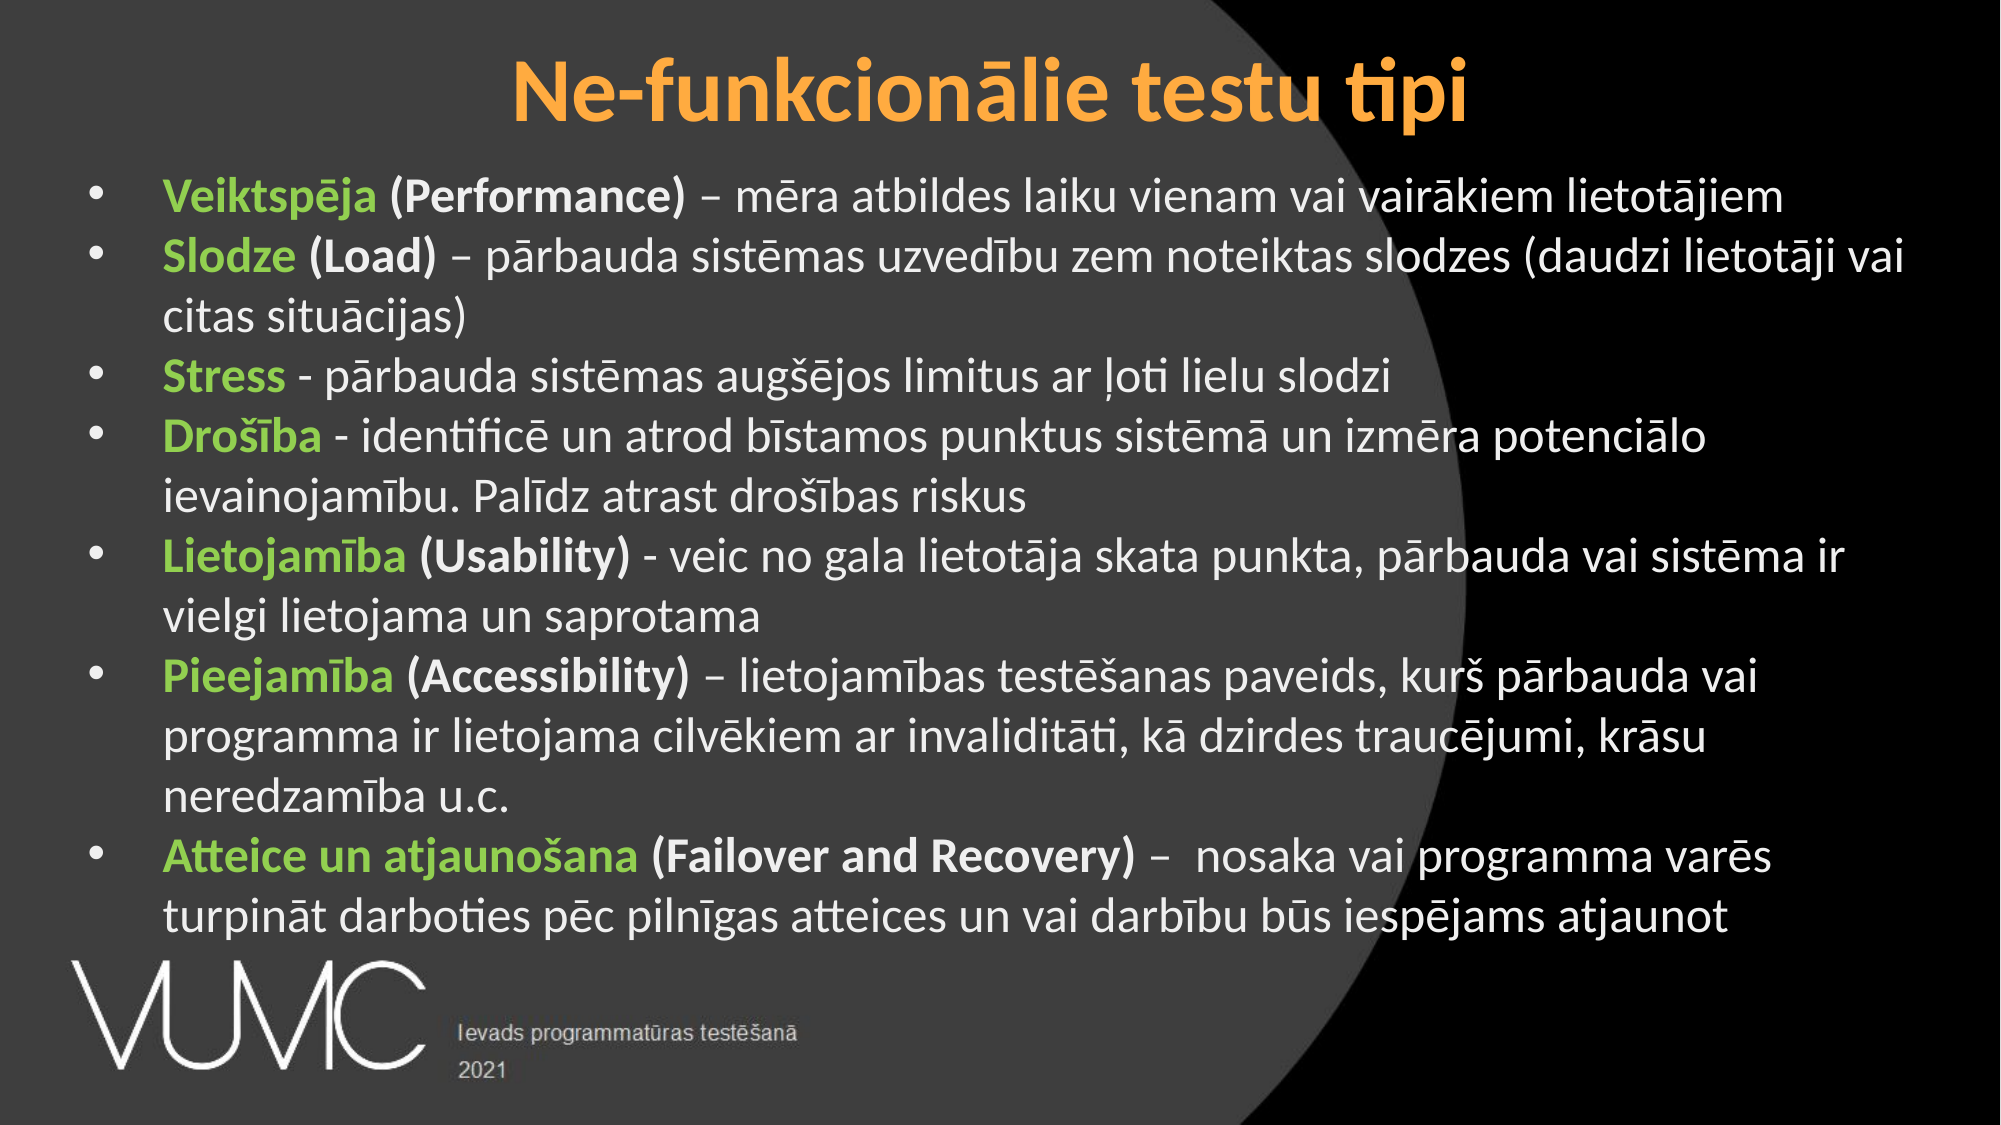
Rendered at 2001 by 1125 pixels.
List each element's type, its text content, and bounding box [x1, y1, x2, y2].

picture [0, 0, 2001, 1125]
text_box Ne-funkcionālie testu tipi [129, 15, 1855, 154]
text_box Veiktspēja (Performance) – mēra atbildes laiku vienam vai vairākiem lietotājiem Slodze (Load) – pārbauda sistēmas uzvedību zem noteiktas slodzes (daudzi lietotāji vai citas situācijas) Stress - pārbauda sistēmas augšējos limitus ar ļoti lielu slodzi Drošība - identificē un atrod bīstamos punktus sistēmā un izmēra potenciālo ievainojamību. Palīdz atrast drošības riskus Lietojamība (Usability) - veic no gala lietotāja skata punkta, pārbauda vai sistēma ir vielgi lietojama un saprotama Pieejamība (Accessibility) – lietojamības testēšanas paveids, kurš pārbauda vai programma ir lietojama cilvēkiem ar invaliditāti, kā dzirdes traucējumi, krāsu neredzamība u.c. Atteice un atjaunošana (Failover and Recovery) – nosaka vai programma varēs turpināt darboties pēc pilnīgas atteices un vai darbību būs iespējams atjaunot [72, 154, 1947, 1018]
